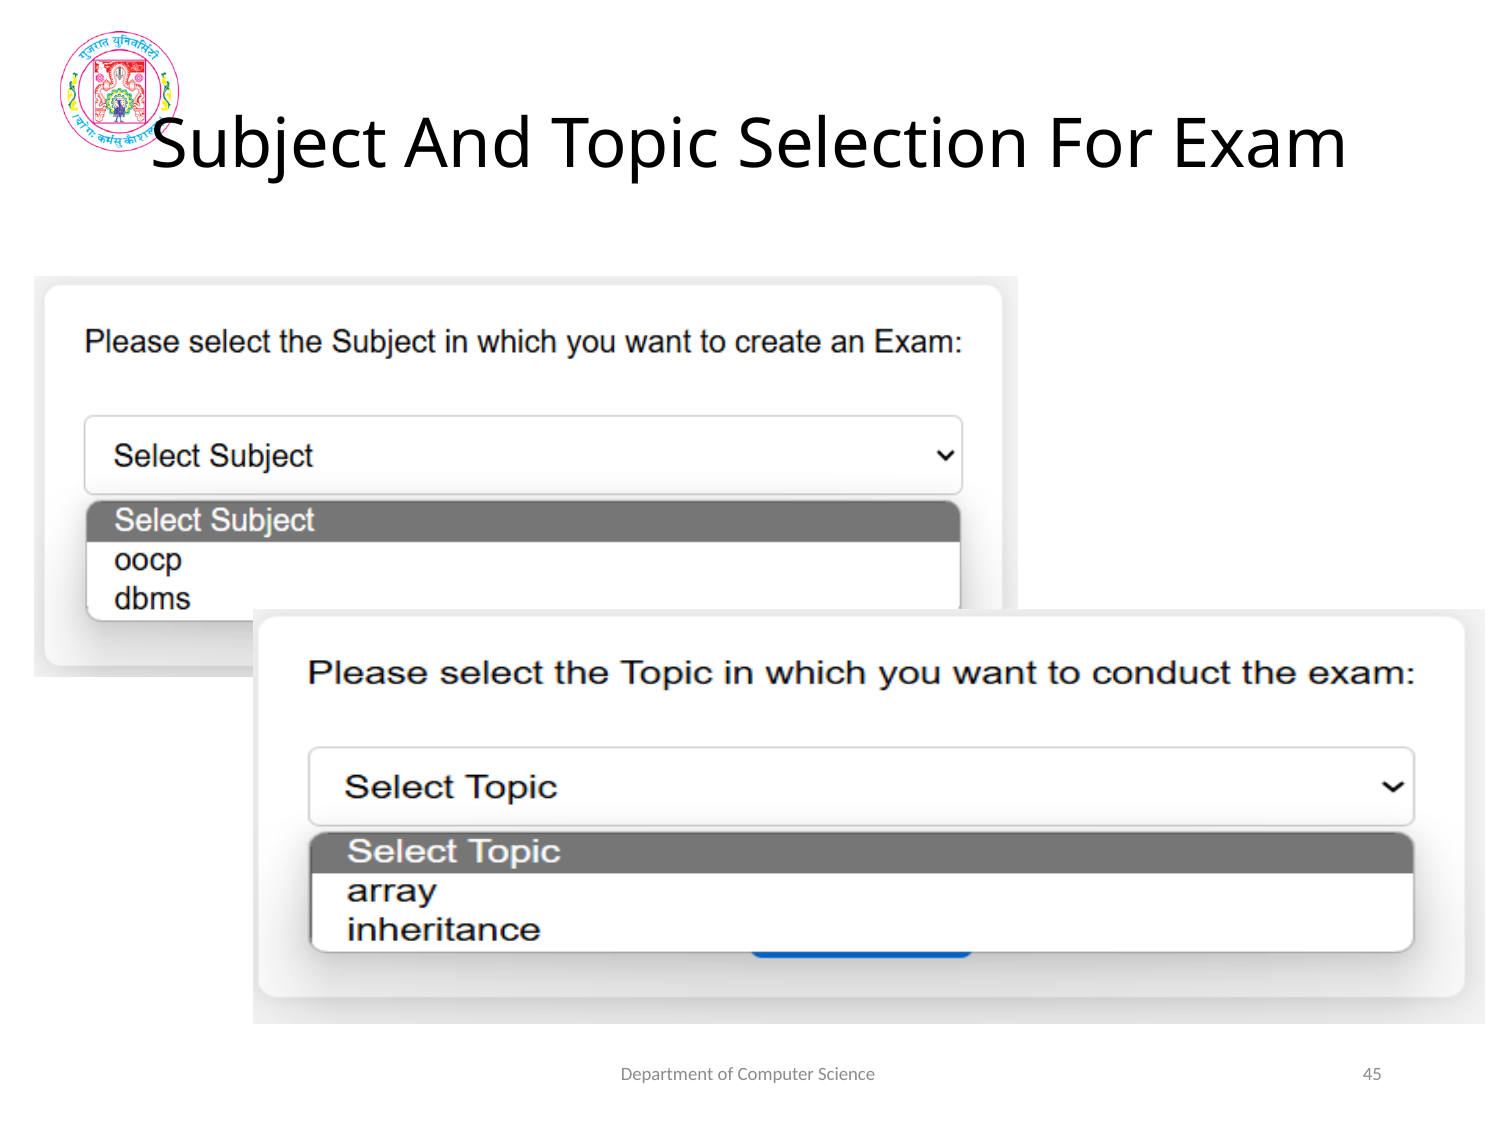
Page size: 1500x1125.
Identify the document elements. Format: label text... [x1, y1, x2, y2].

picture [253, 609, 1485, 1024]
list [34, 276, 1018, 677]
footer Department of Computer Science [496, 1042, 1004, 1103]
title Subject And Topic Selection For Exam [0, 0, 1500, 291]
slide_number 45 [1059, 1042, 1397, 1103]
